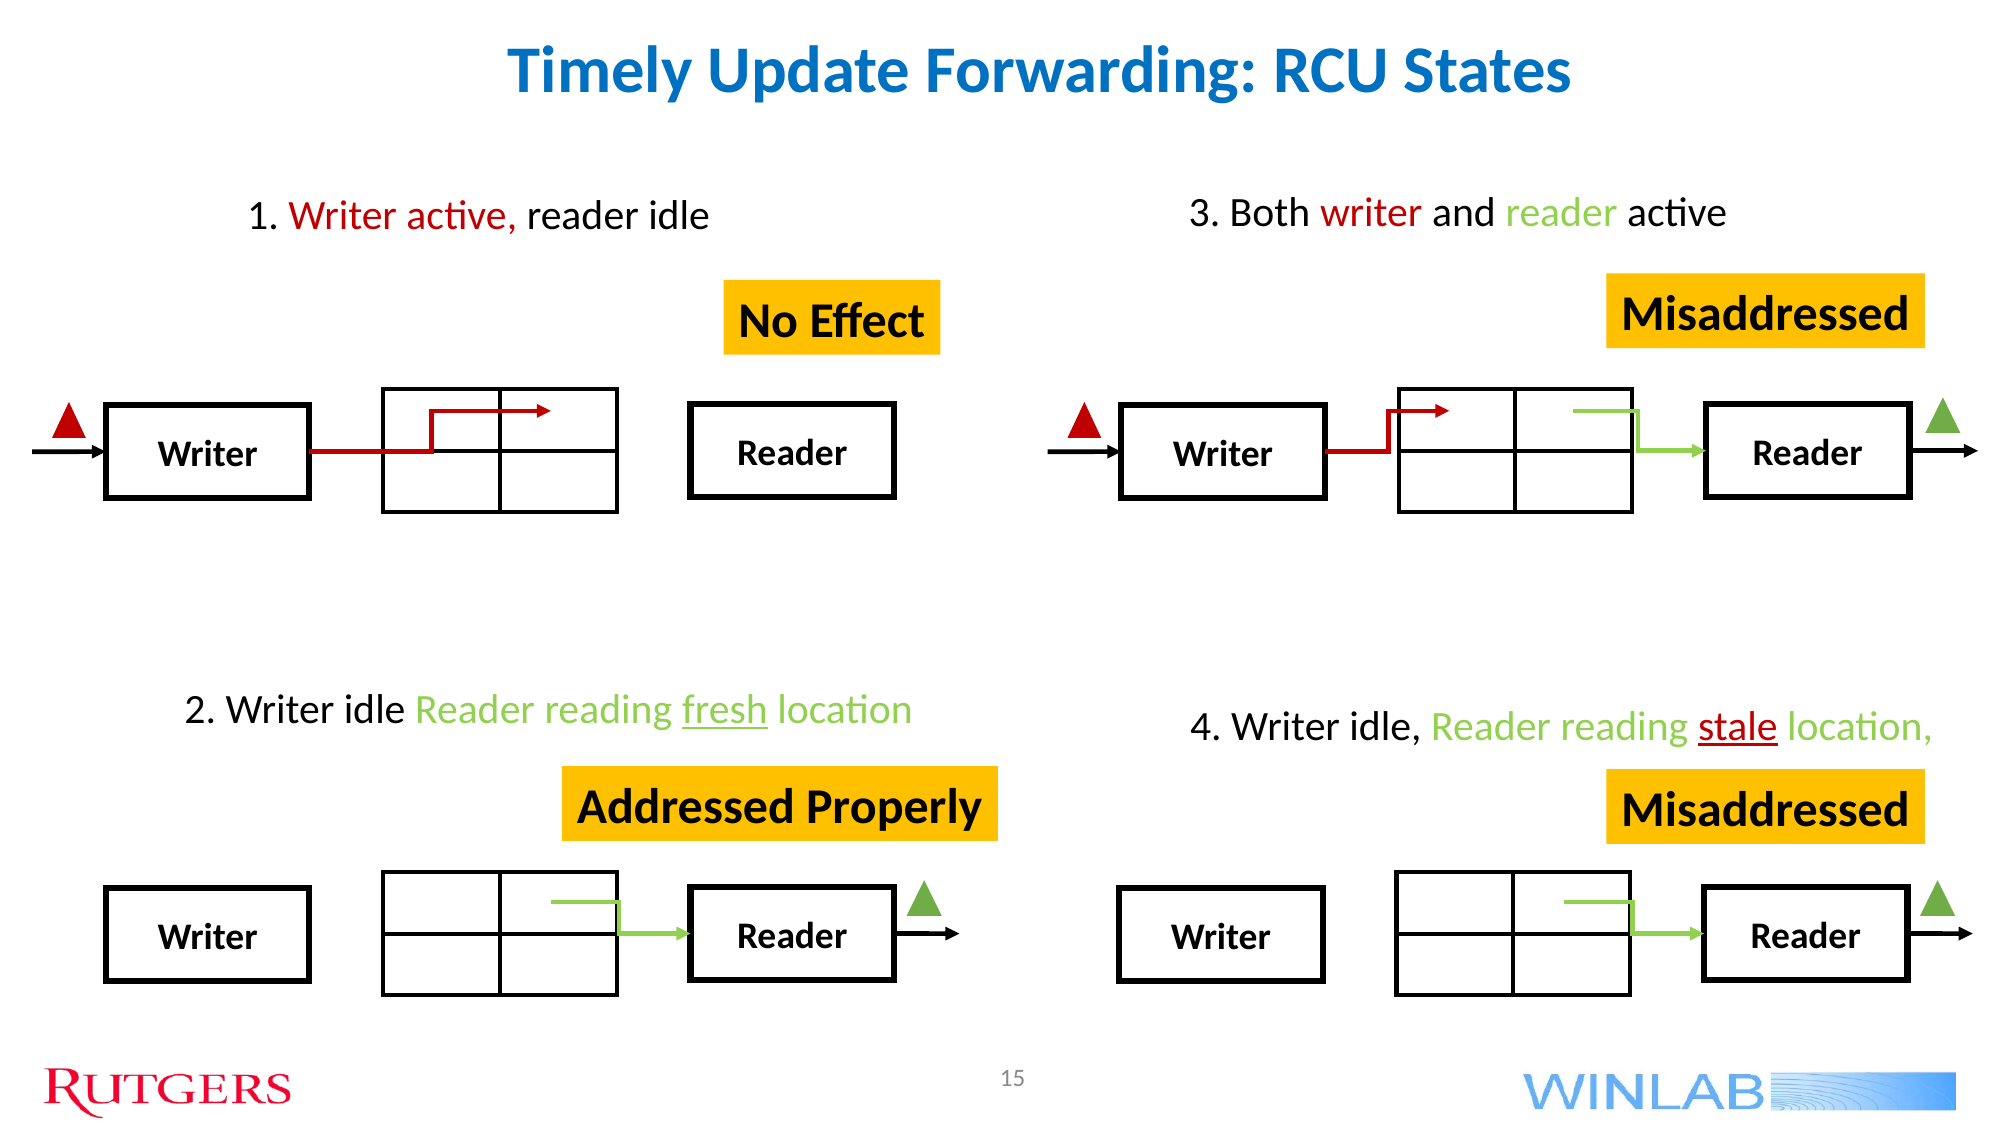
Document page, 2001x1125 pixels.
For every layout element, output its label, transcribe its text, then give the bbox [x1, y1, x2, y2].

picture [37, 1062, 300, 1125]
table_cell [385, 499, 498, 510]
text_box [105, 674, 960, 981]
table_cell [1399, 981, 1511, 993]
table_cell [385, 981, 498, 993]
table_cell [1401, 499, 1513, 510]
text_box Addressed Properly [960, 766, 998, 841]
slide_number 15 [959, 1046, 1041, 1107]
picture [1522, 1071, 1956, 1111]
text_box Timely Update Forwarding: RCU States [492, 18, 1589, 114]
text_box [1047, 177, 1979, 499]
table_cell [1517, 499, 1630, 510]
table_cell [502, 981, 615, 993]
table_cell [1515, 981, 1628, 993]
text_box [32, 180, 895, 499]
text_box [1119, 690, 1973, 981]
table_cell [502, 499, 615, 510]
text_box No Effect [895, 279, 941, 355]
